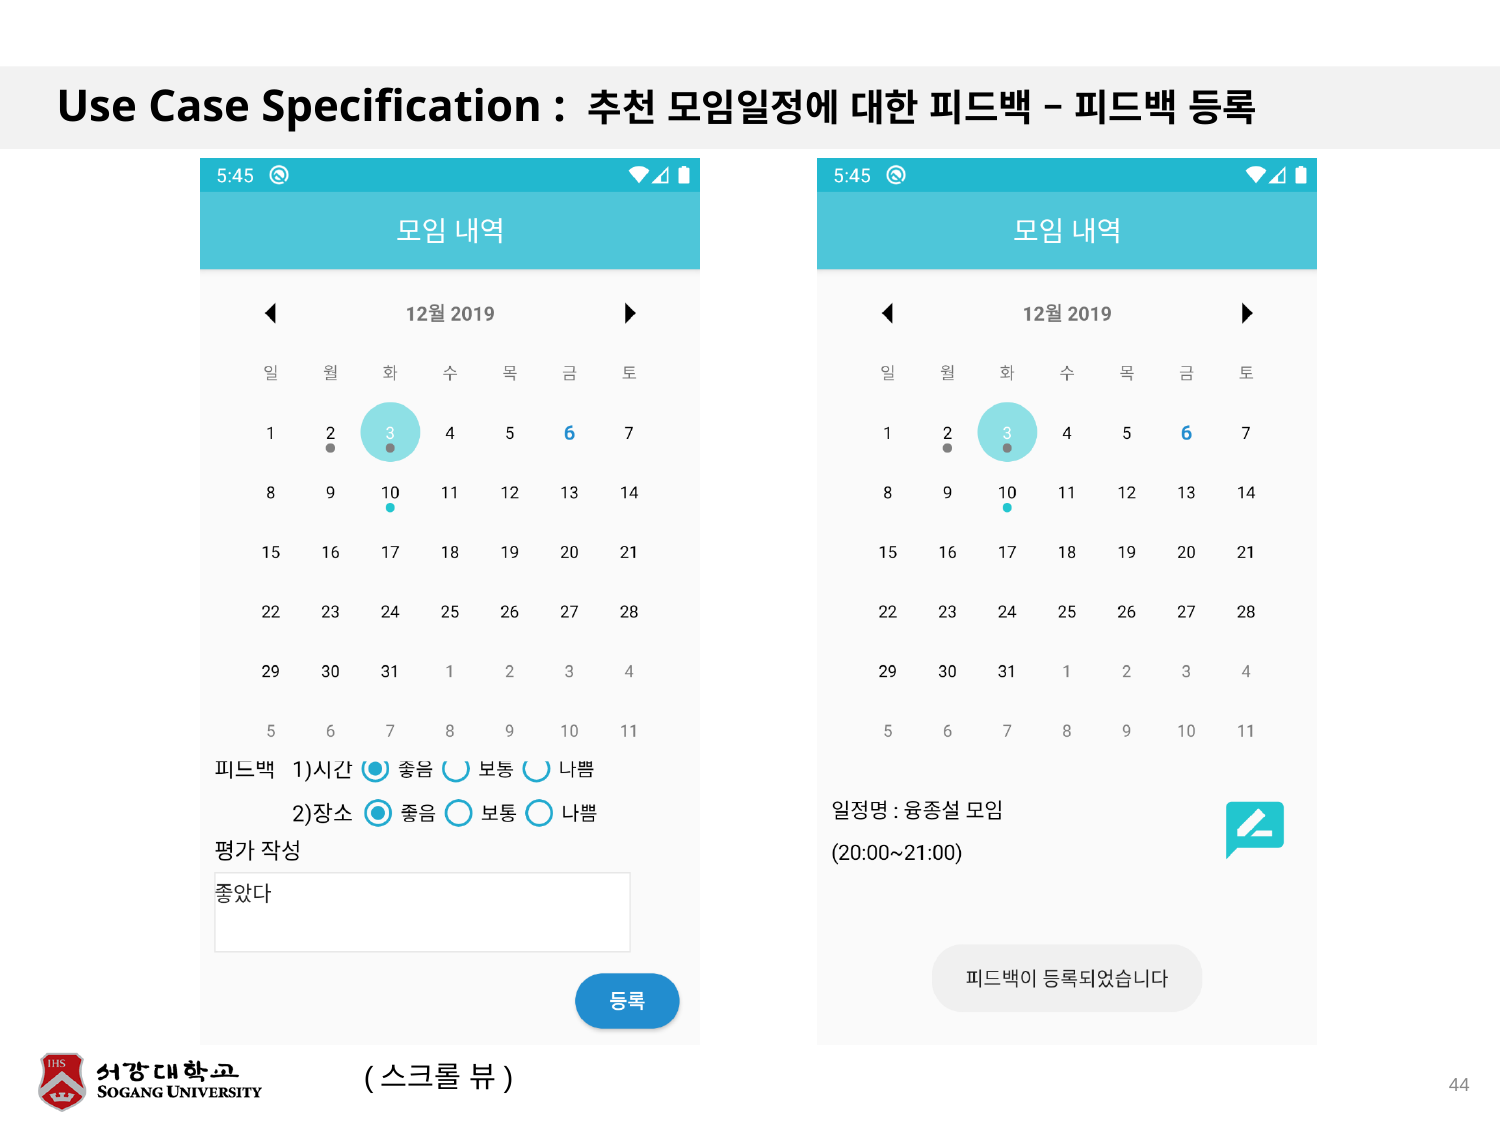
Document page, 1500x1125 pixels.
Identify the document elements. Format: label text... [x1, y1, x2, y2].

picture [817, 158, 1317, 1045]
title Use Case Specification : 추천 모임일정에 대한 피드백 – 피드백 등록 [41, 64, 1459, 149]
picture [0, 158, 700, 1125]
slide_number 44 [1147, 1053, 1485, 1114]
text_box (스크롤 뷰) [349, 1050, 552, 1101]
